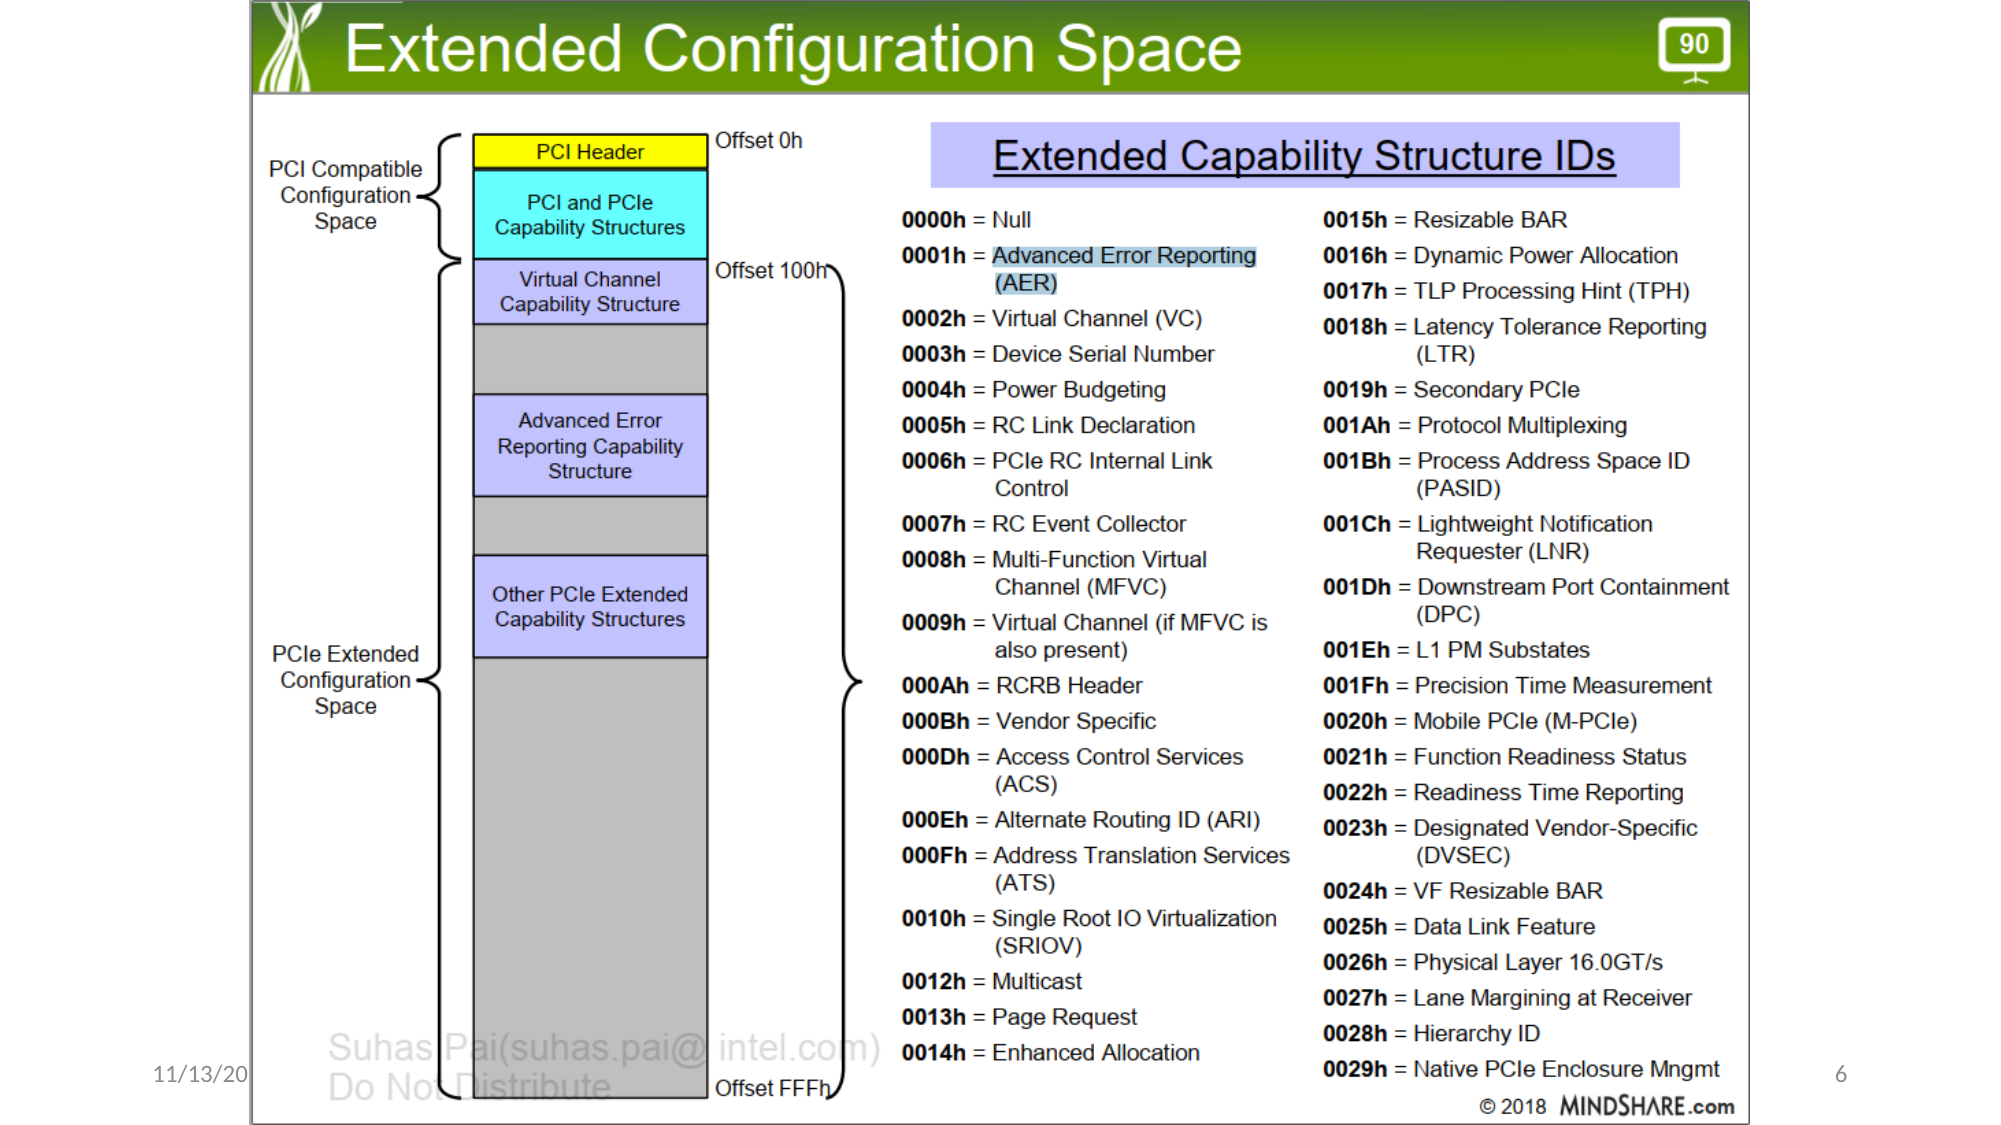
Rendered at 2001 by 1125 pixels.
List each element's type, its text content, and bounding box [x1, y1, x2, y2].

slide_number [137, 1042, 249, 1103]
picture [249, 0, 1750, 1125]
slide_number 6 [1750, 1042, 1863, 1103]
